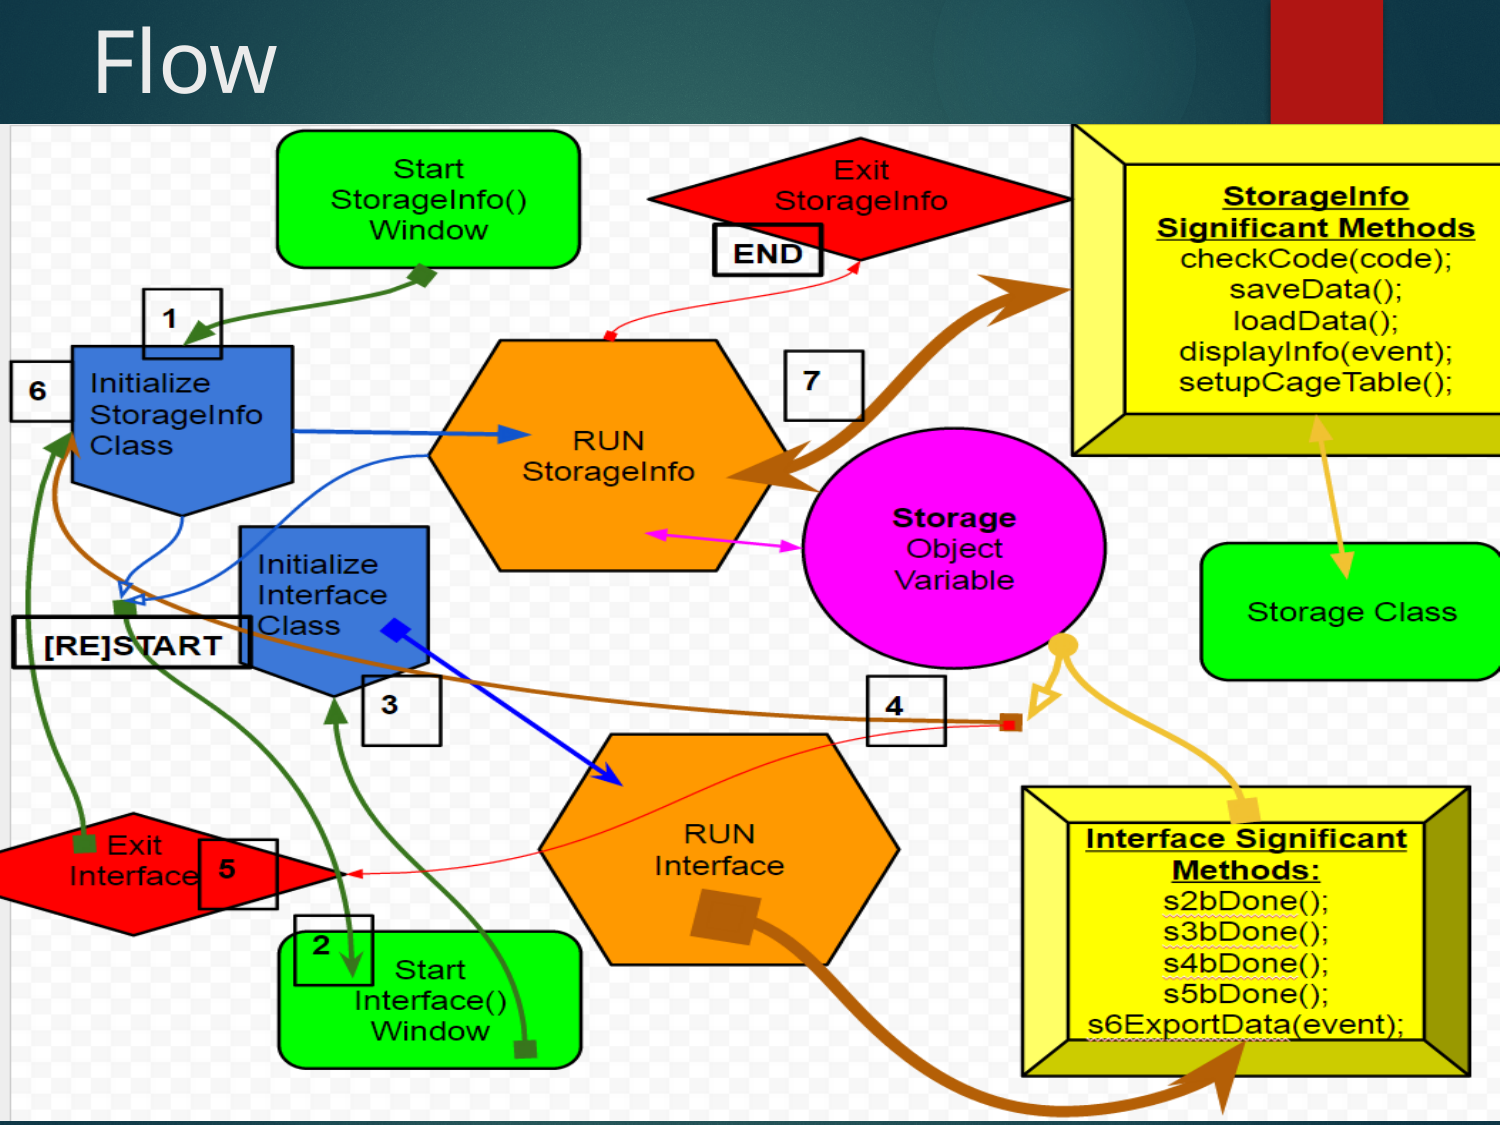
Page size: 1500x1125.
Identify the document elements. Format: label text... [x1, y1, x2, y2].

picture [0, 124, 1500, 1121]
title Flow [75, 0, 1426, 124]
